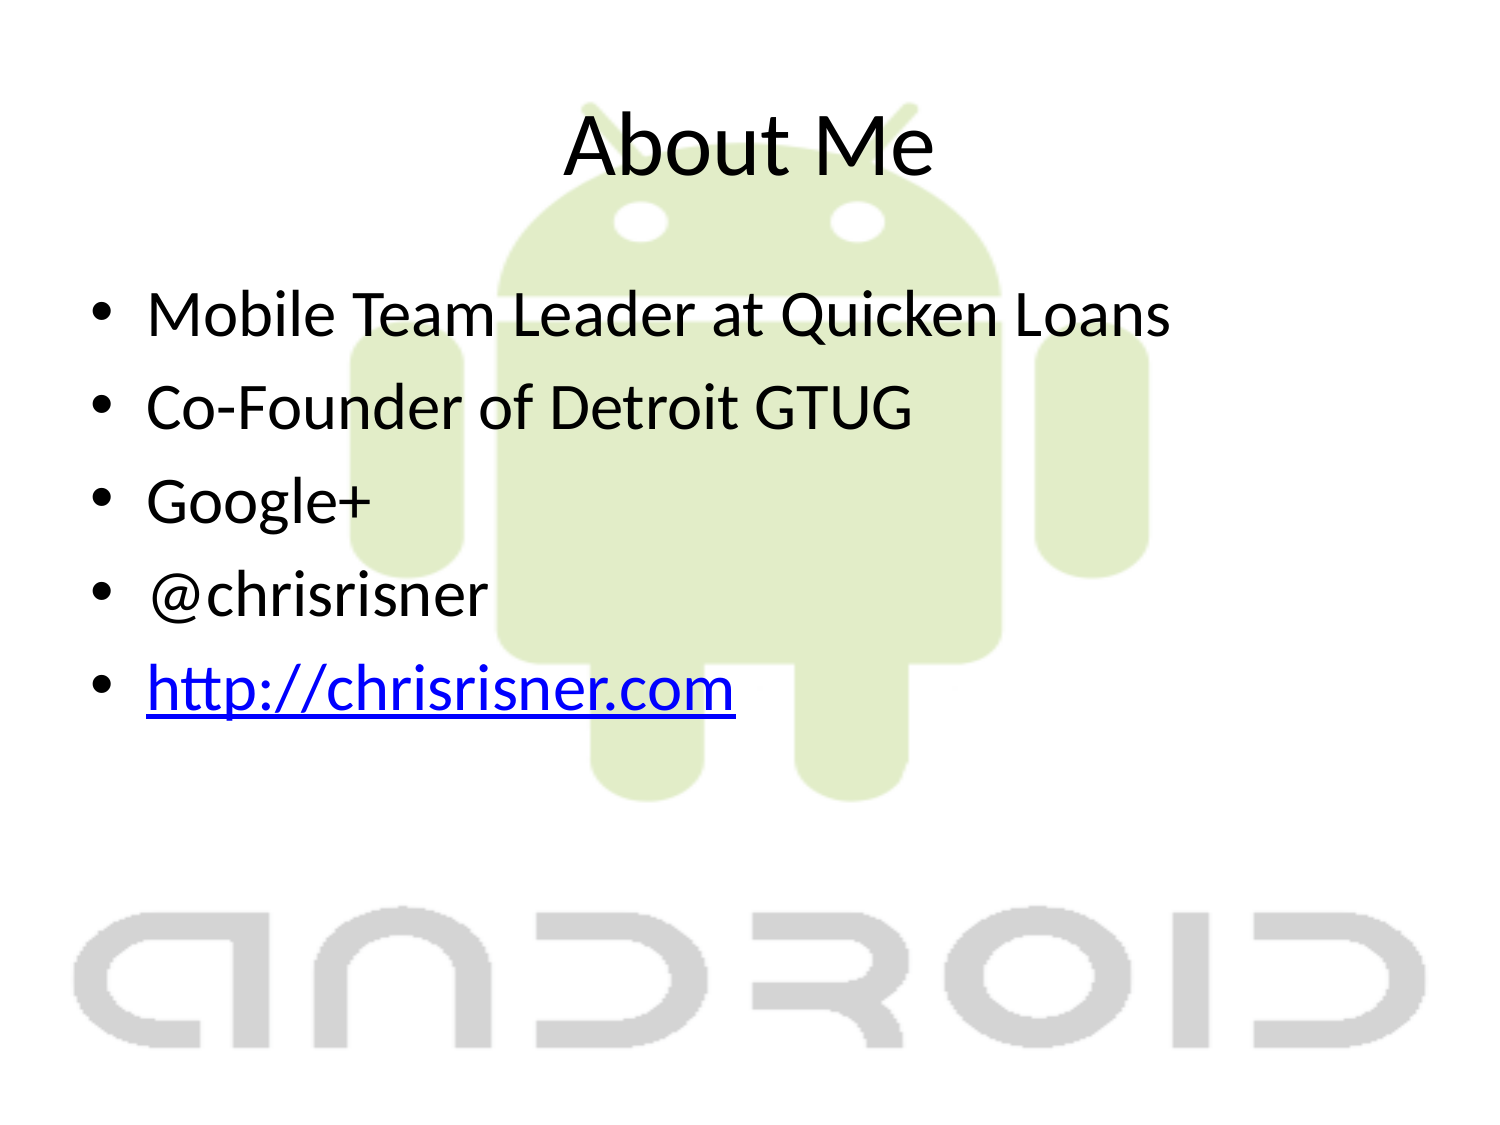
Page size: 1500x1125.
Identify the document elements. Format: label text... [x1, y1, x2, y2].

list Mobile Team Leader at Quicken Loans Co-Founder of Detroit GTUG Google+ @chrisrisner http://chrisrisner.com [75, 262, 1425, 1005]
title About Me [75, 45, 1425, 233]
